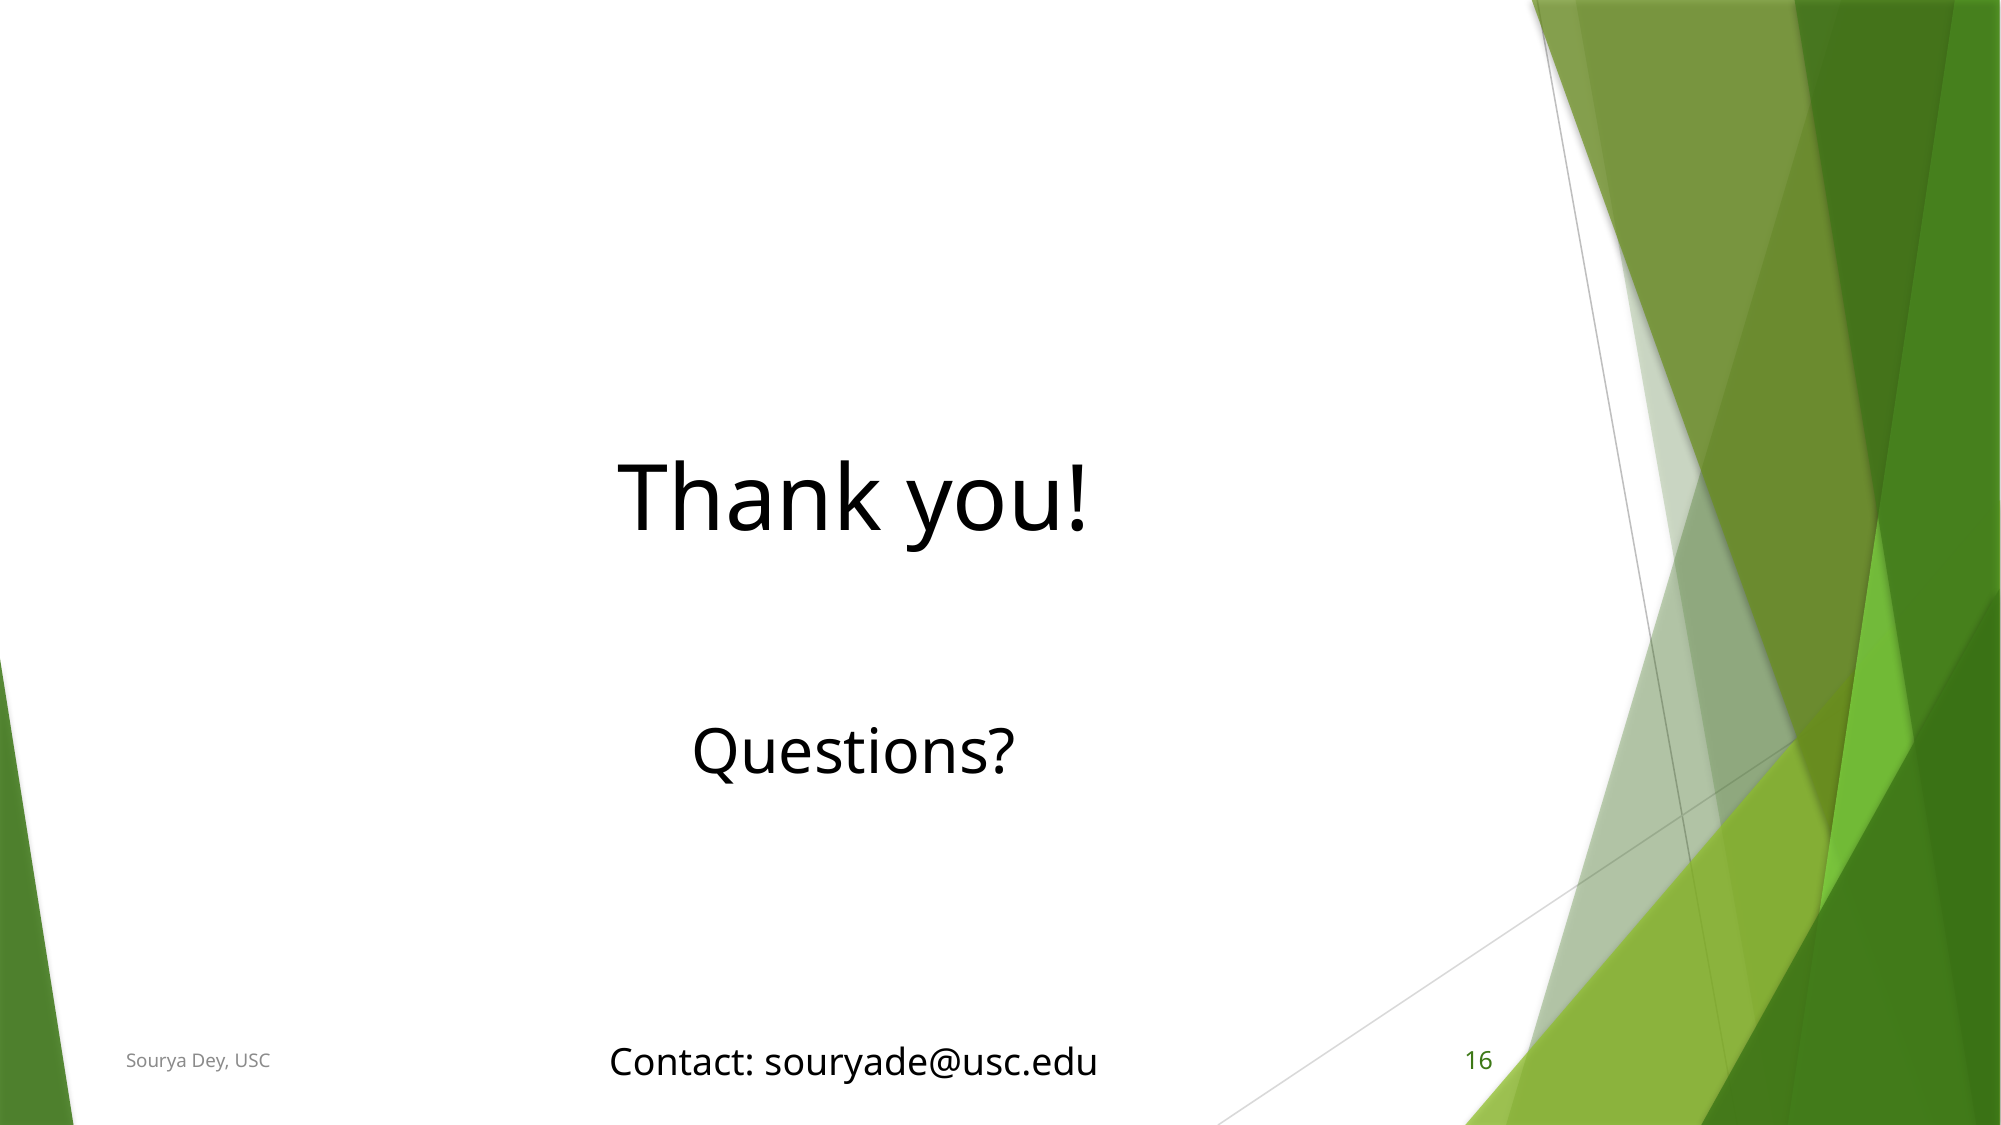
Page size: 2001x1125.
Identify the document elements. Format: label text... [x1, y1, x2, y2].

slide_number 16 [1395, 1031, 1508, 1092]
text_box Questions? [676, 703, 1032, 794]
text_box Contact: souryade@usc.edu [594, 1030, 1114, 1091]
footer Sourya Dey, USC [111, 1031, 1145, 1092]
text_box Thank you! [603, 431, 1106, 557]
